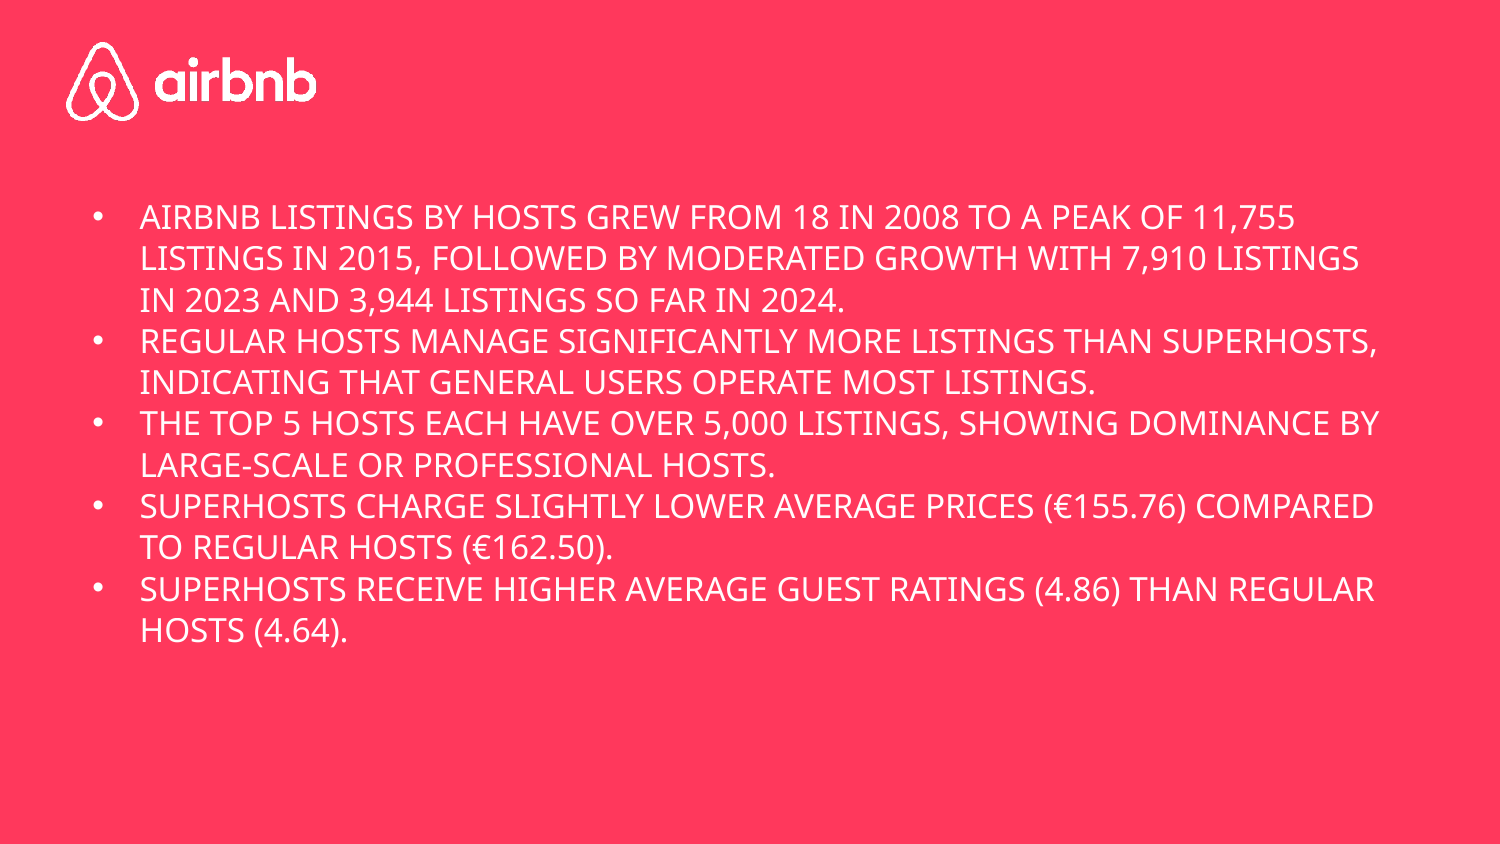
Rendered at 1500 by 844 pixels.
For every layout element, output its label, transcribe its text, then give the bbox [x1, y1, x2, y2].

picture [66, 42, 317, 121]
text_box AIRBNB LISTINGS BY HOSTS GREW FROM 18 IN 2008 TO A PEAK OF 11,755 LISTINGS IN 2015, FOLLOWED BY MODERATED GROWTH WITH 7,910 LISTINGS IN 2023 AND 3,944 LISTINGS SO FAR IN 2024. REGULAR HOSTS MANAGE SIGNIFICANTLY MORE LISTINGS THAN SUPERHOSTS, INDICATING THAT GENERAL USERS OPERATE MOST LISTINGS. THE TOP 5 HOSTS EACH HAVE OVER 5,000 LISTINGS, SHOWING DOMINANCE BY LARGE-SCALE OR PROFESSIONAL HOSTS. SUPERHOSTS CHARGE SLIGHTLY LOWER AVERAGE PRICES (€155.76) COMPARED TO REGULAR HOSTS (€162.50). SUPERHOSTS RECEIVE HIGHER AVERAGE GUEST RATINGS (4.86) THAN REGULAR HOSTS (4.64). [77, 180, 1404, 664]
